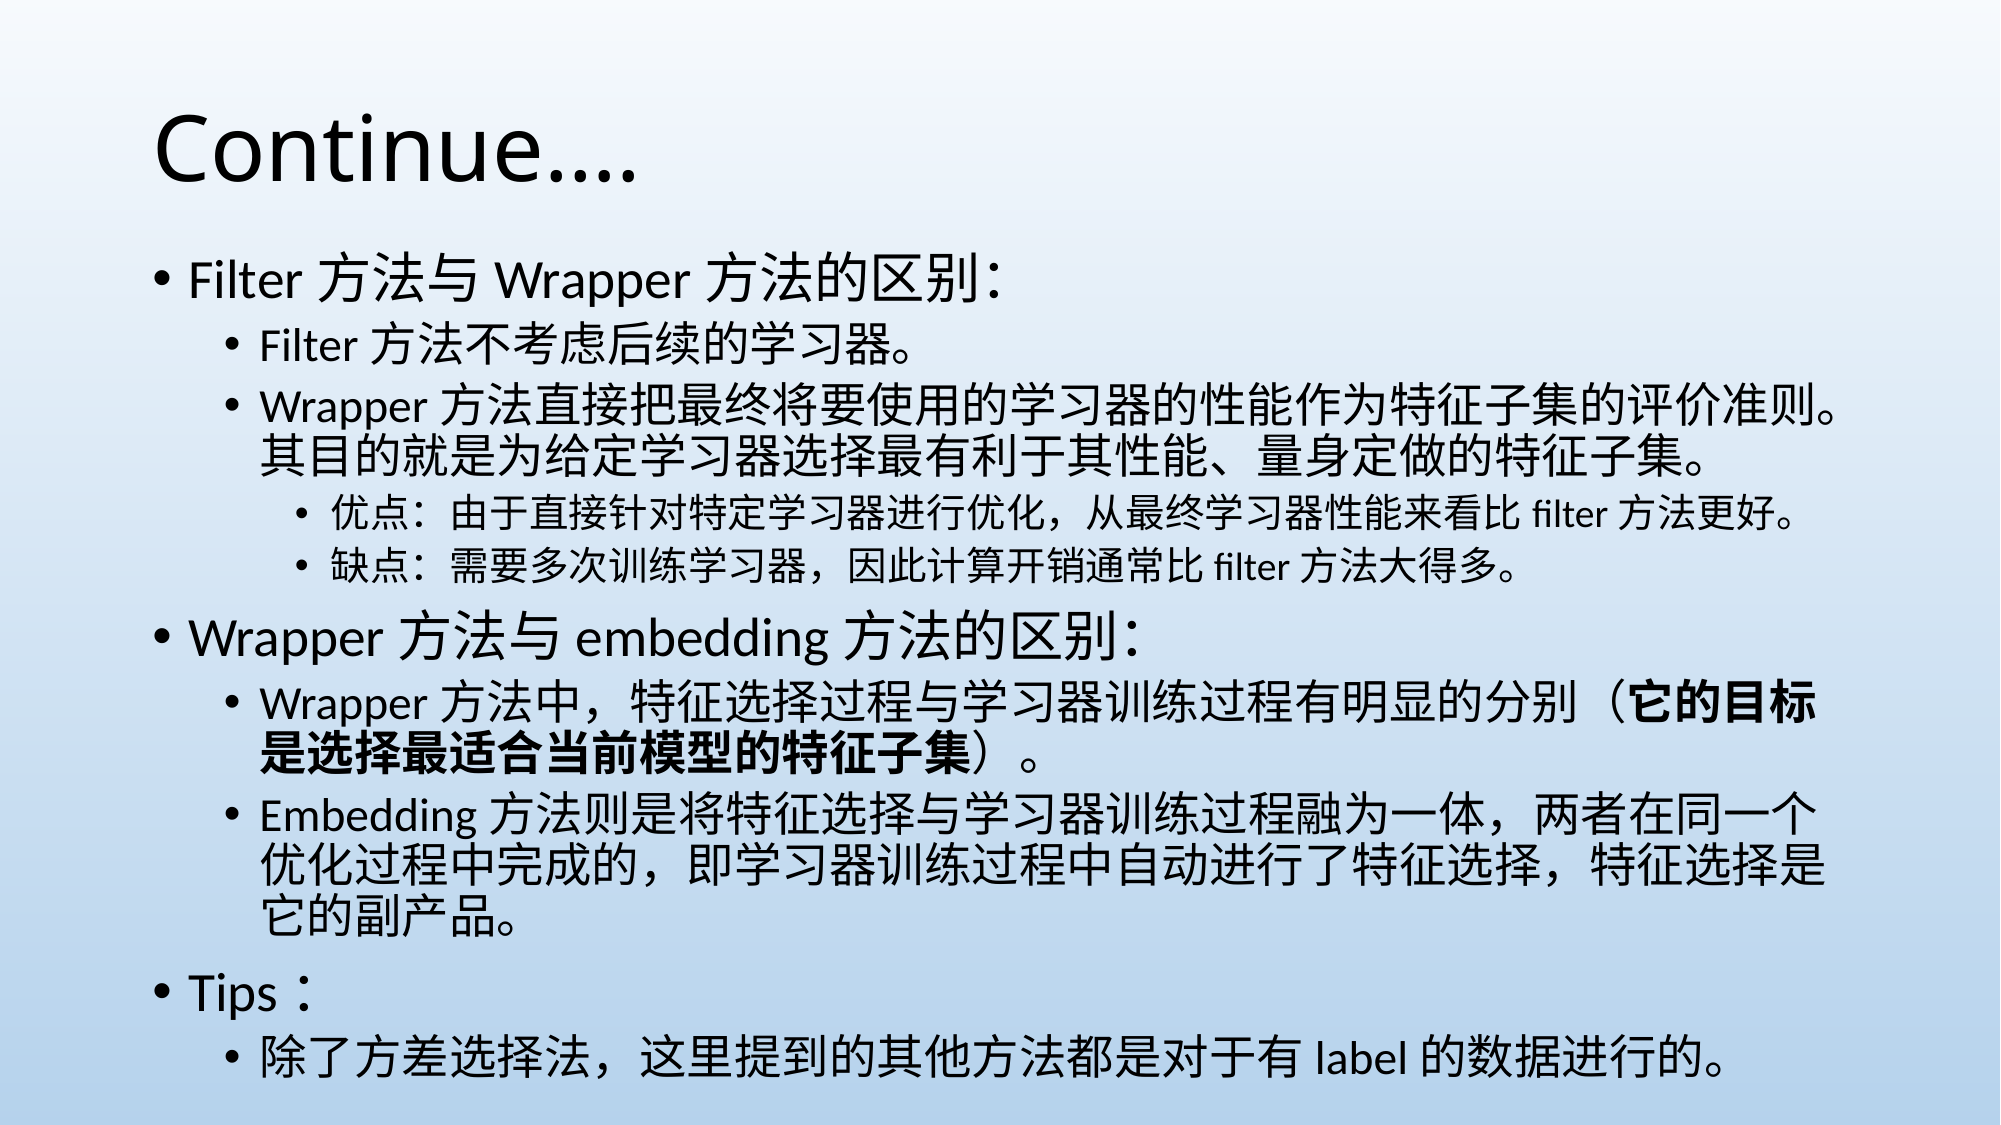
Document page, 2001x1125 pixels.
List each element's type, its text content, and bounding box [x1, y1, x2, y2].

title Continue…. [137, 59, 1863, 243]
list Filter方法与Wrapper方法的区别： Filter方法不考虑后续的学习器。 Wrapper方法直接把最终将要使用的学习器的性能作为特征子集的评价准则。其目的就是为给定学习器选择最有利于其性能、量身定做的特征子集。 优点：由于直接针对特定学习器进行优化，从最终学习器性能来看比filter方法更好。 缺点：需要多次训练学习器，因此计算开销通常比filter方法大得多。 Wrapper方法与embedding方法的区别： Wrapper方法中，特征选择过程与学习器训练过程有明显的分别（它的目标是选择最适合当前模型的特征子集）。 Embedding方法则是将特征选择与学习器训练过程融为一体，两者在同一个优化过程中完成的，即学习器训练过程中自动进行了特征选择，特征选择是它的副产品。 Tips： 除了方差选择法，这里提到的其他方法都是对于有label的数据进行的。 [137, 243, 1863, 1103]
